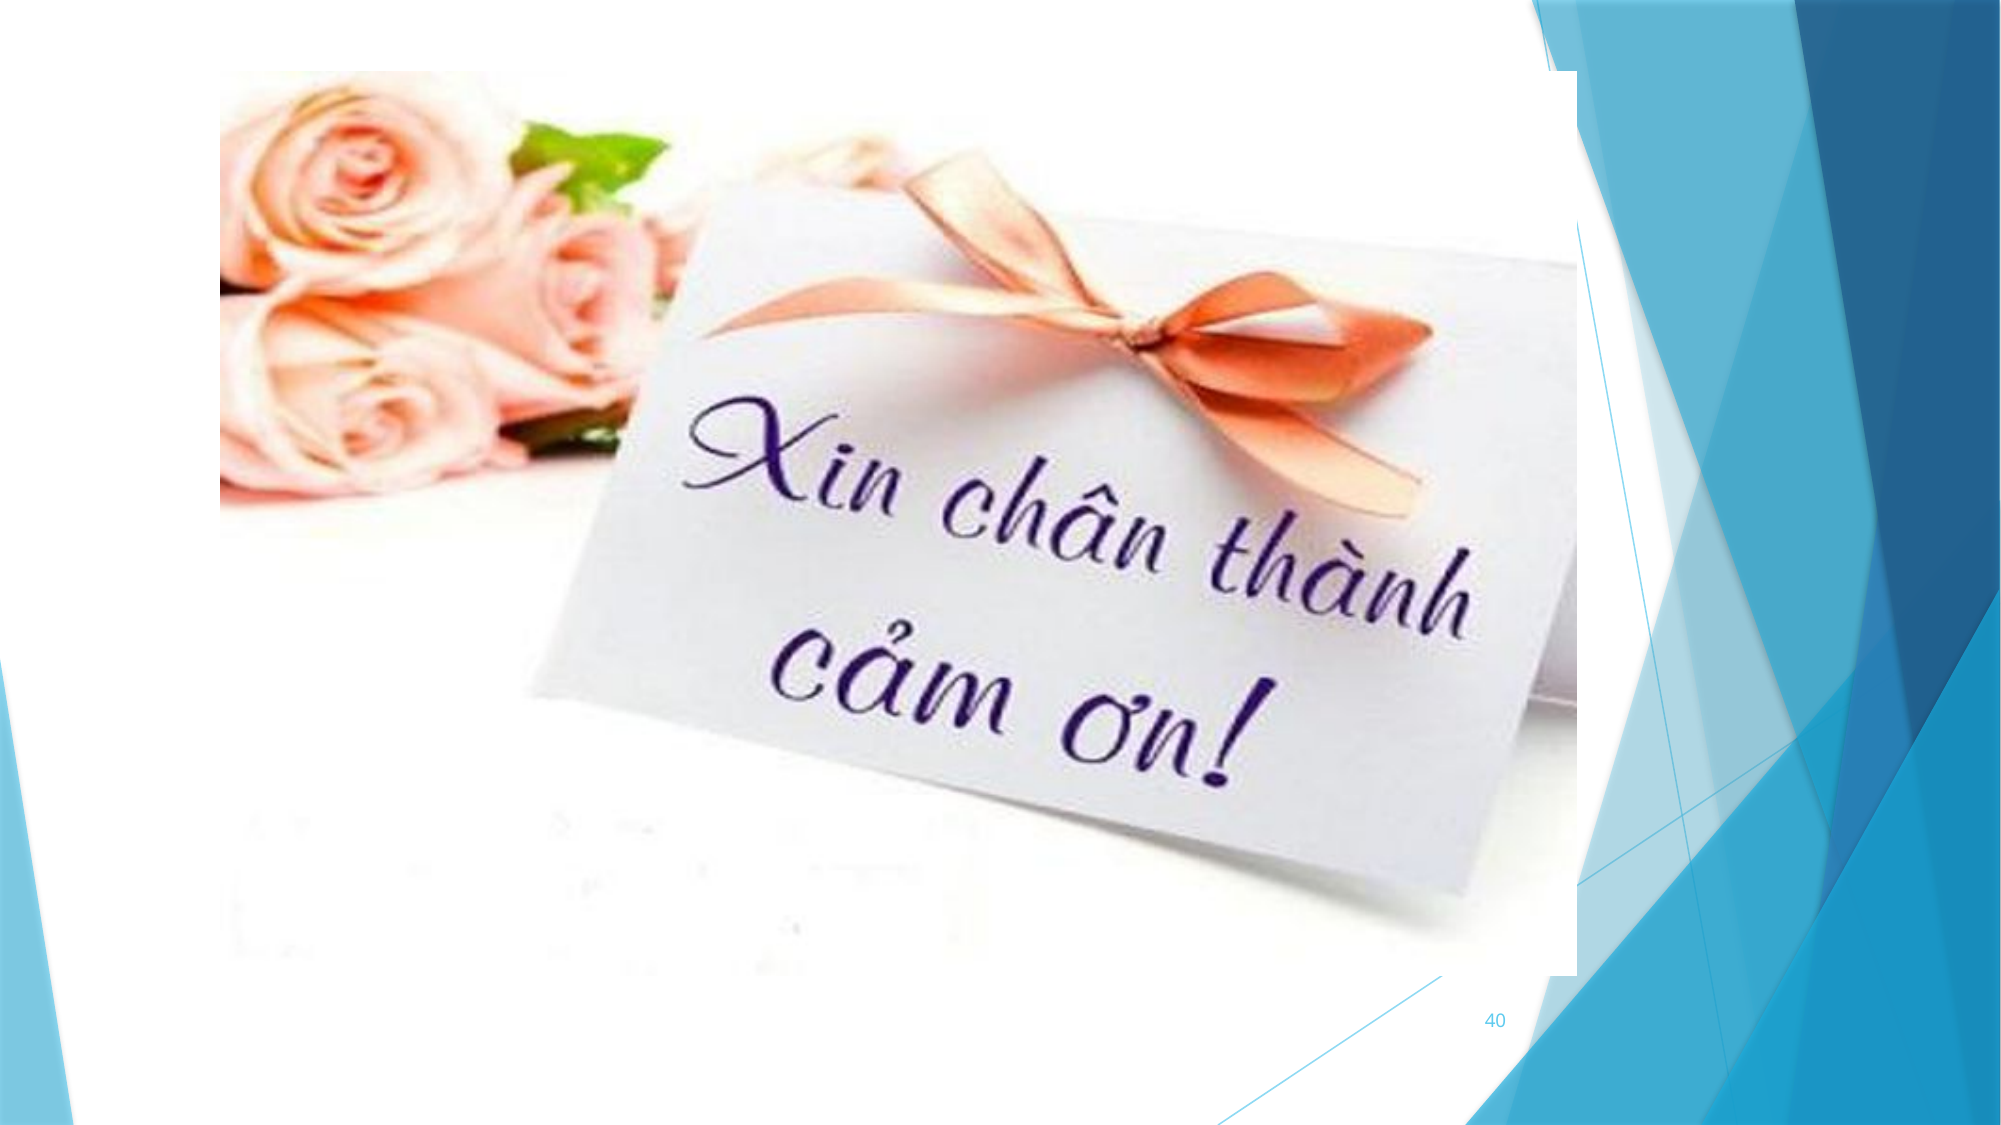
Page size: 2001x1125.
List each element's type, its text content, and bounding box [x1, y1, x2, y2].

slide_number 40 [1409, 991, 1522, 1051]
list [220, 71, 1577, 977]
